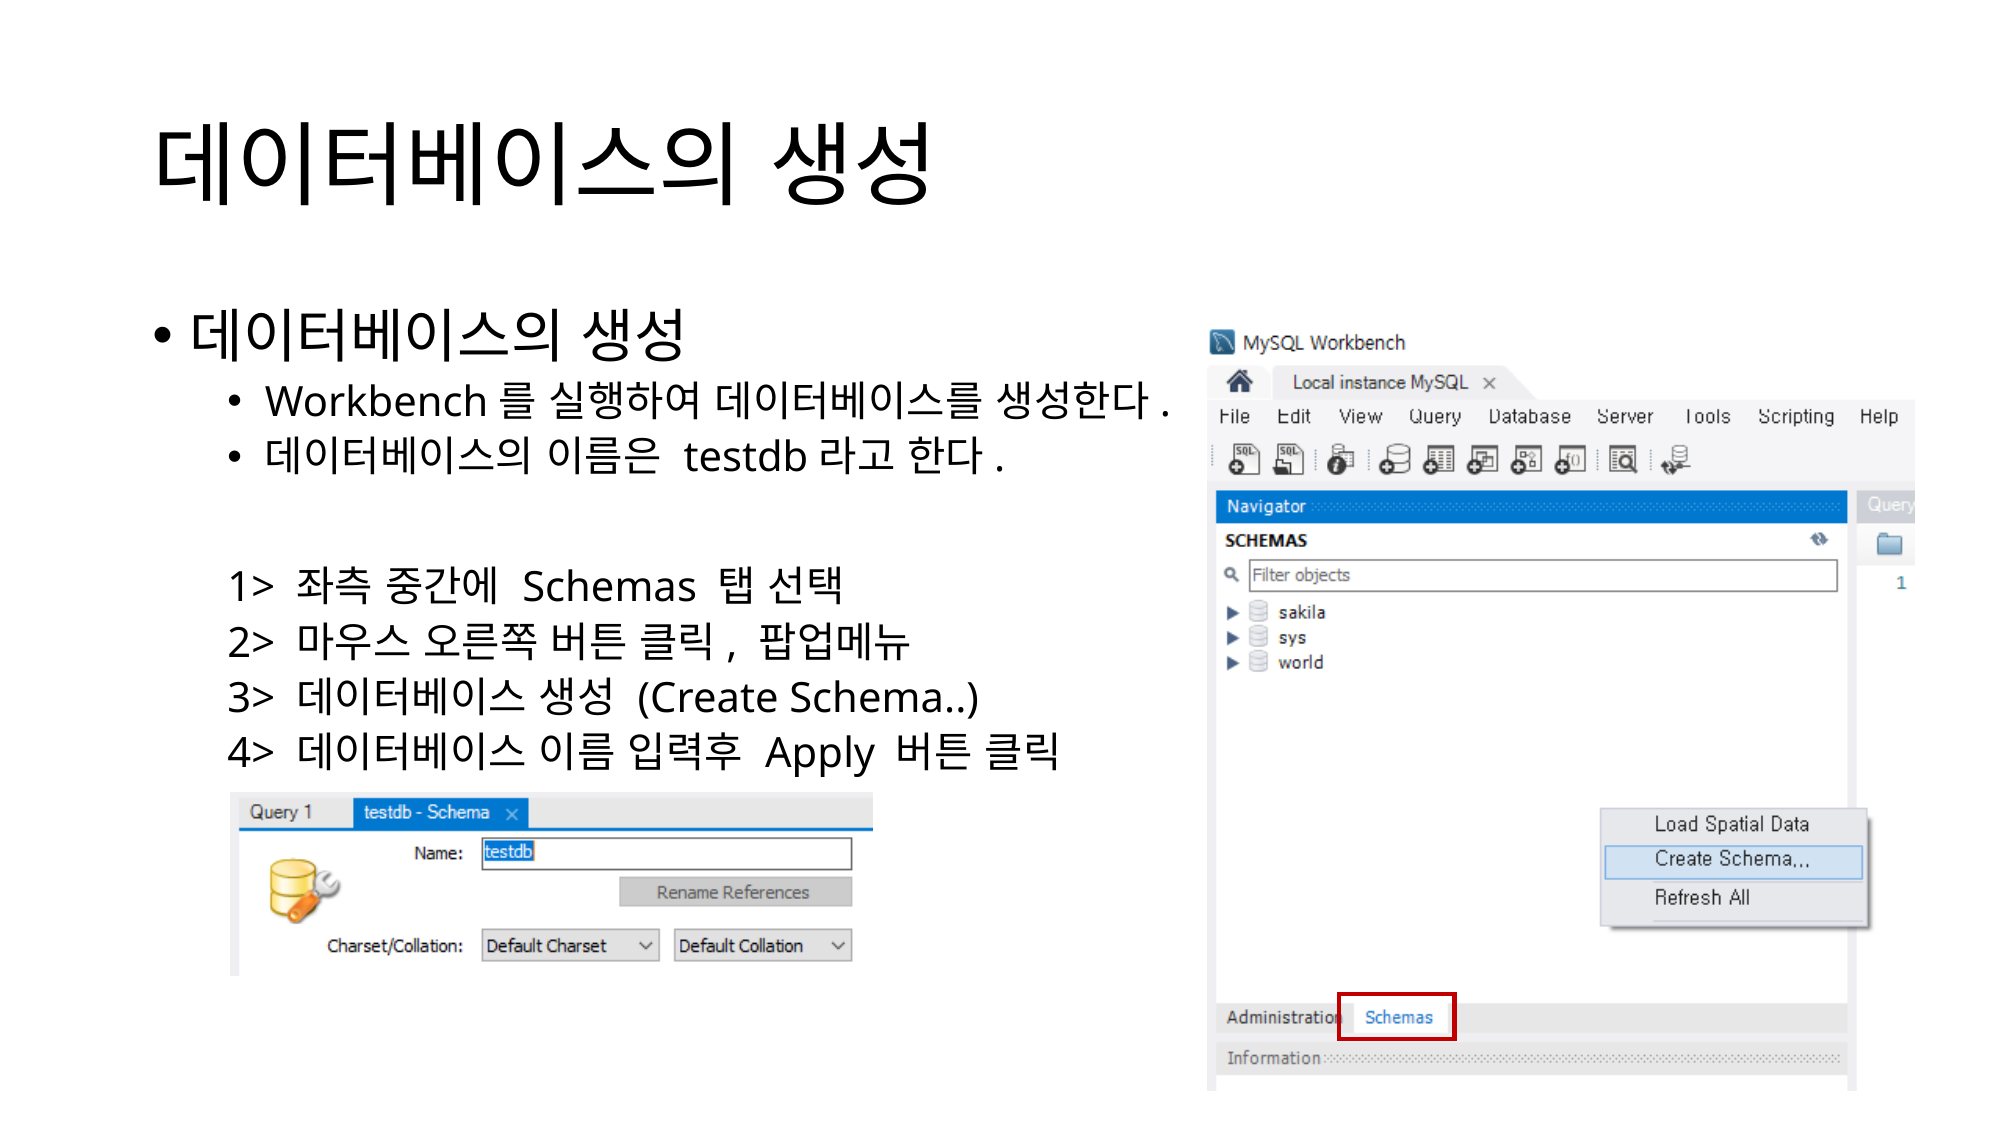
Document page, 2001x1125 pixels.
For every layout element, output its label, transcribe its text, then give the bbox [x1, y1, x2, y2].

picture [1207, 325, 1915, 1091]
list 데이터베이스의 생성 Workbench를 실행하여 데이터베이스를 생성한다. 데이터베이스의 이름은 testdb라고 한다. 1> 좌측 중간에 Schemas 탭 선택 2> 마우스 오른쪽 버튼 클릭, 팝업메뉴 3> 데이터베이스 생성 (Create Schema..) 4> 데이터베이스 이름 입력후 Apply 버튼 클릭 [137, 299, 1863, 1014]
picture [230, 792, 873, 976]
title 데이터베이스의 생성 [137, 59, 1863, 278]
